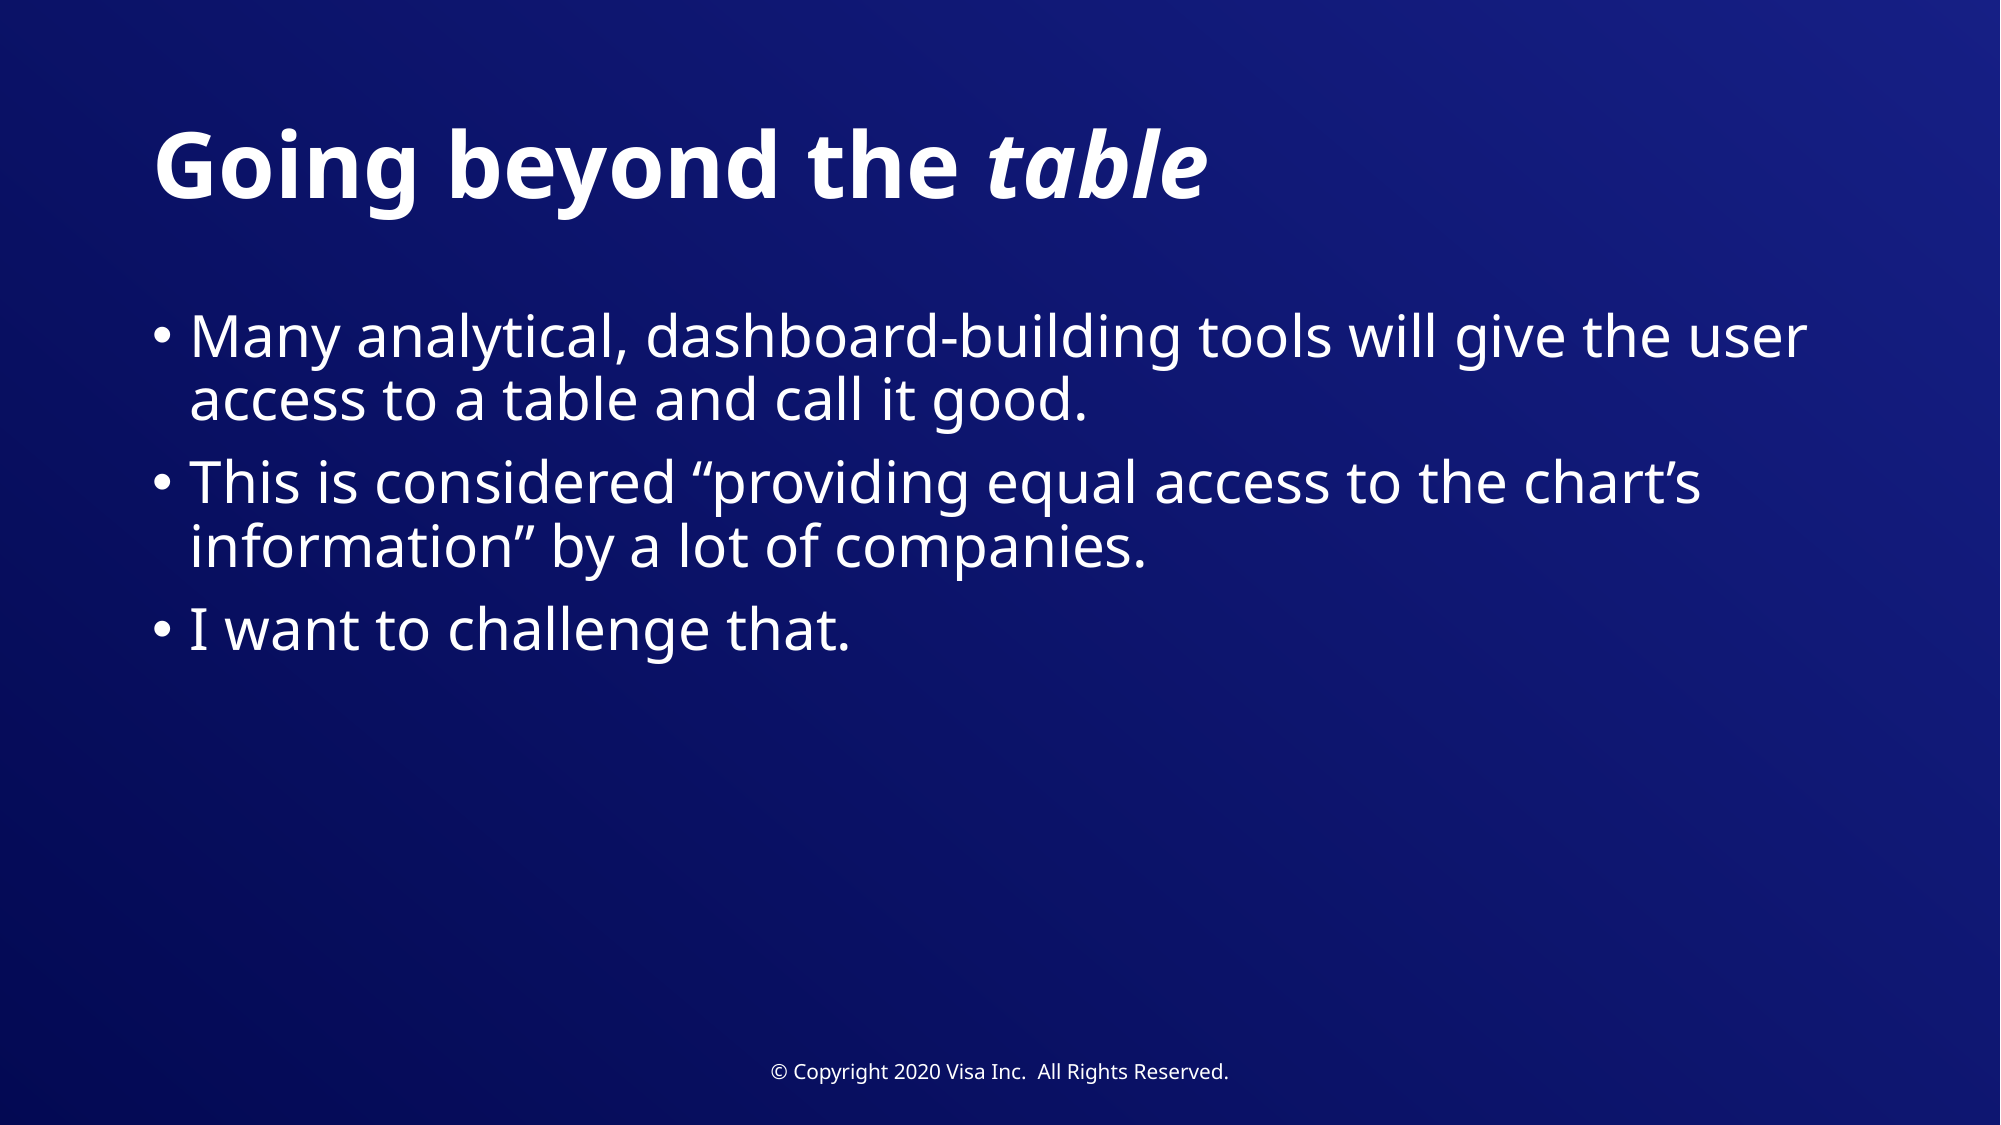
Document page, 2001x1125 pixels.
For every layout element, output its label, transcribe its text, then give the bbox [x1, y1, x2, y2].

footer © Copyright 2020 Visa Inc. All Rights Reserved. [662, 1042, 1338, 1103]
list Many analytical, dashboard-building tools will give the user access to a table and call it good. This is considered “providing equal access to the chart’s information” by a lot of companies. I want to challenge that. [137, 299, 1863, 1014]
title Going beyond the table [137, 59, 1863, 278]
